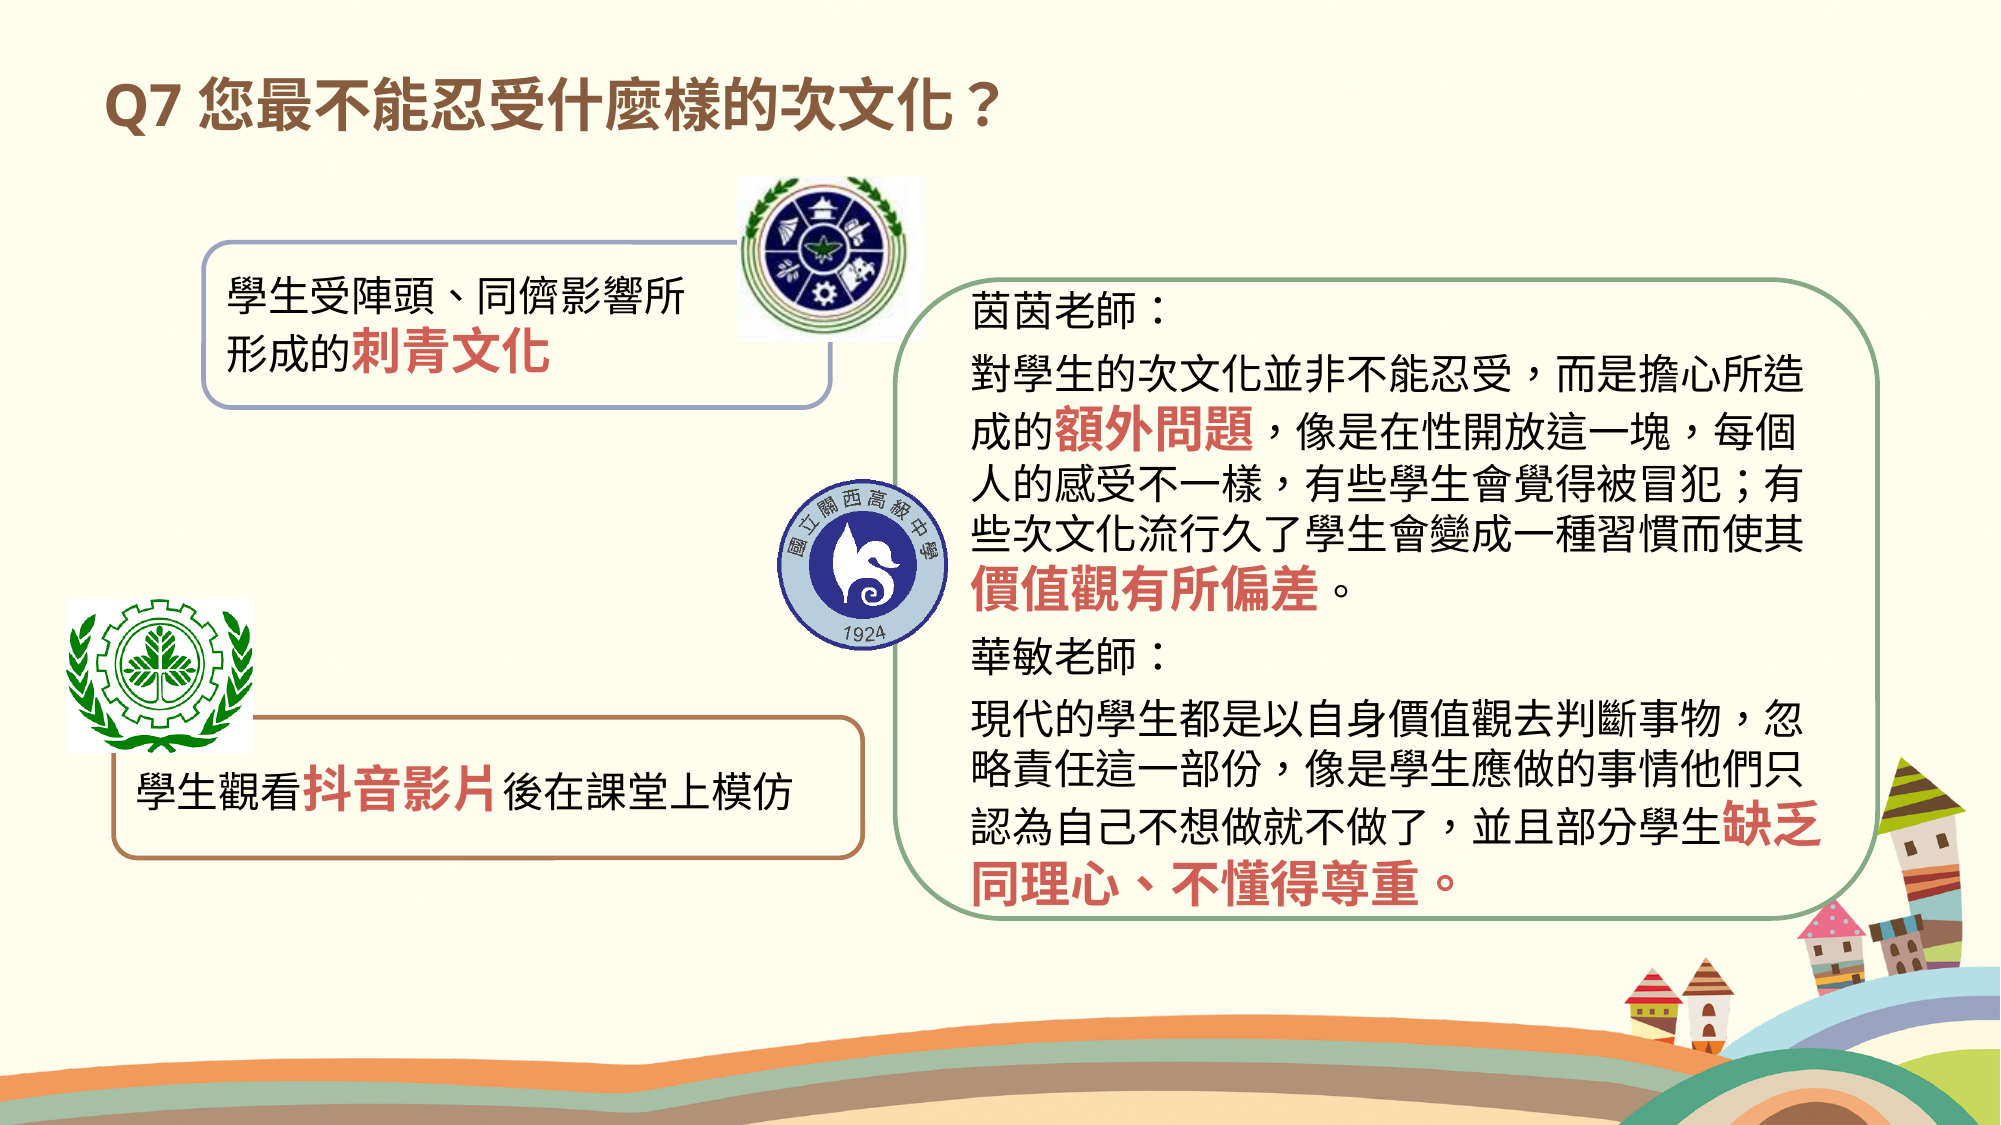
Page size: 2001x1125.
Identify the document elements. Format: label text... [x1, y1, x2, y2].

text_box 茵茵老師： 對學生的次文化並非不能忍受，而是擔心所造成的額外問題，像是在性開放這一塊，每個人的感受不一樣，有些學生會覺得被冒犯；有些次文化流行久了學生會變成一種習慣而使其價值觀有所偏差。 華敏老師： 現代的學生都是以自身價值觀去判斷事物，忽略責任這一部份，像是學生應做的事情他們只認為自己不想做就不做了，並且部分學生缺乏同理心、不懂得尊重。 [894, 278, 1879, 920]
picture [0, 0, 2000, 1125]
text_box 學生觀看抖音影片後在課堂上模仿 [112, 716, 864, 859]
text_box 學生受陣頭、同儕影響所 形成的刺青文化 [202, 241, 832, 409]
text_box Q7您最不能忍受什麼樣的次文化？ [88, 61, 1028, 146]
